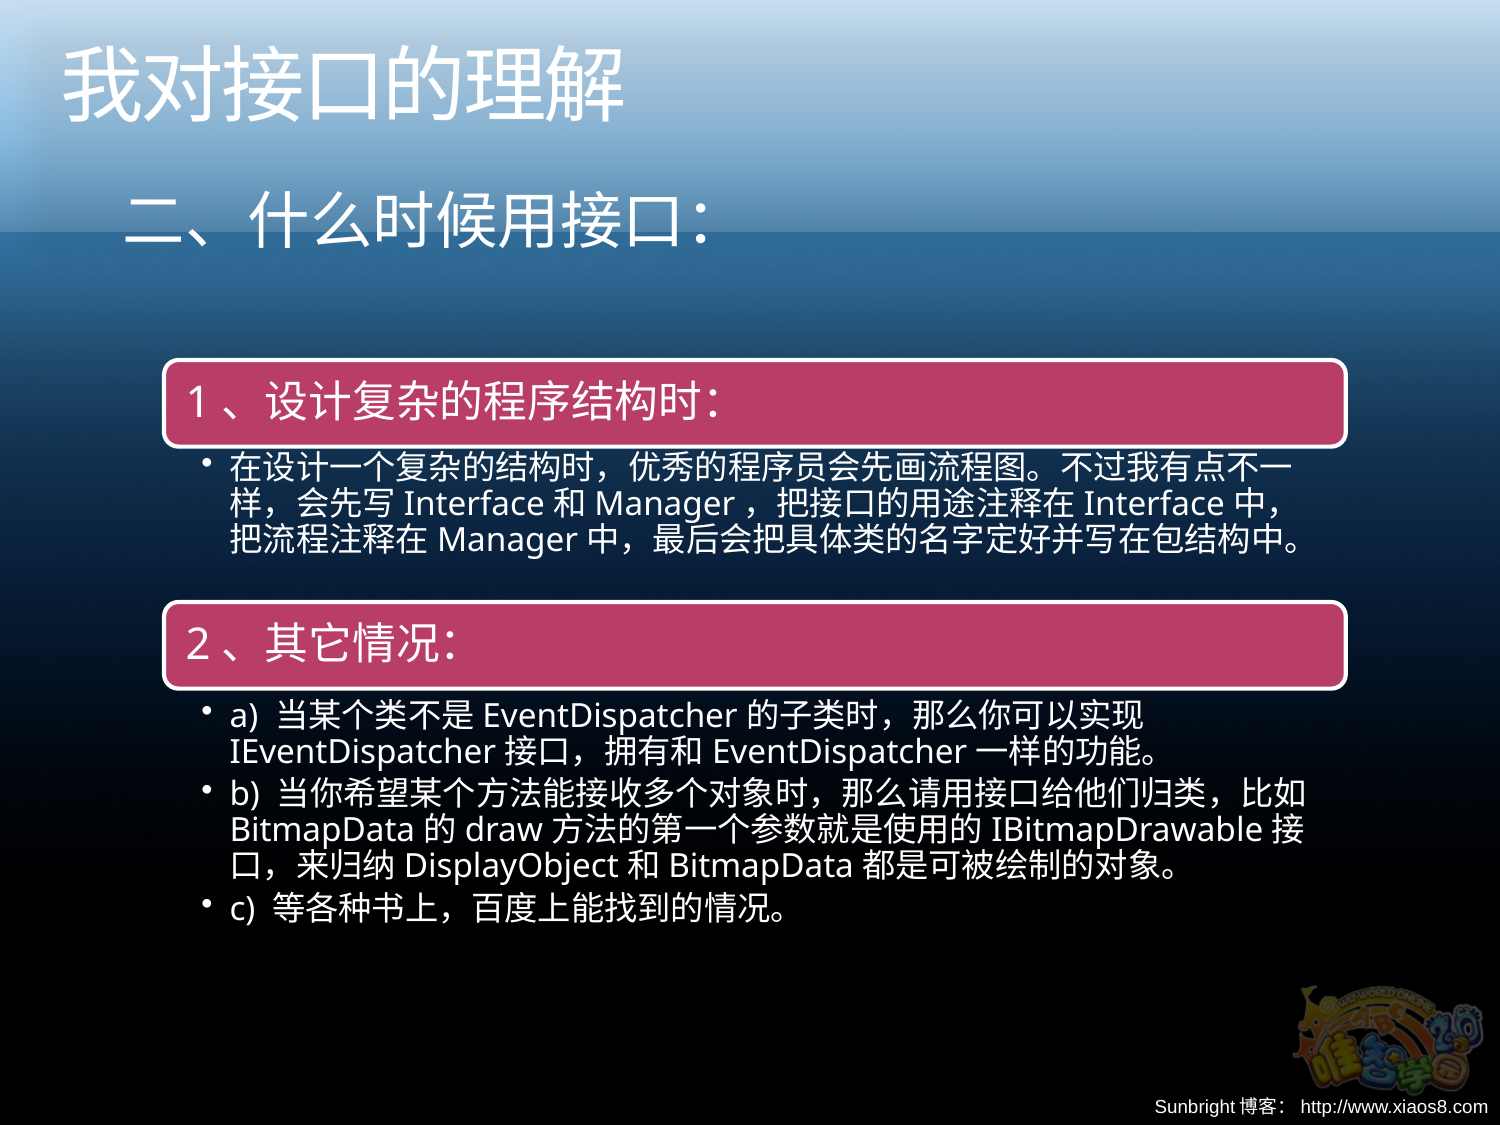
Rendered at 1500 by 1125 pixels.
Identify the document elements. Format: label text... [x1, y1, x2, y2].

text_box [163, 339, 1347, 973]
title 我对接口的理解 [60, 35, 1436, 137]
picture [0, 232, 1500, 1125]
list 二、什么时候用接口： [122, 189, 798, 828]
